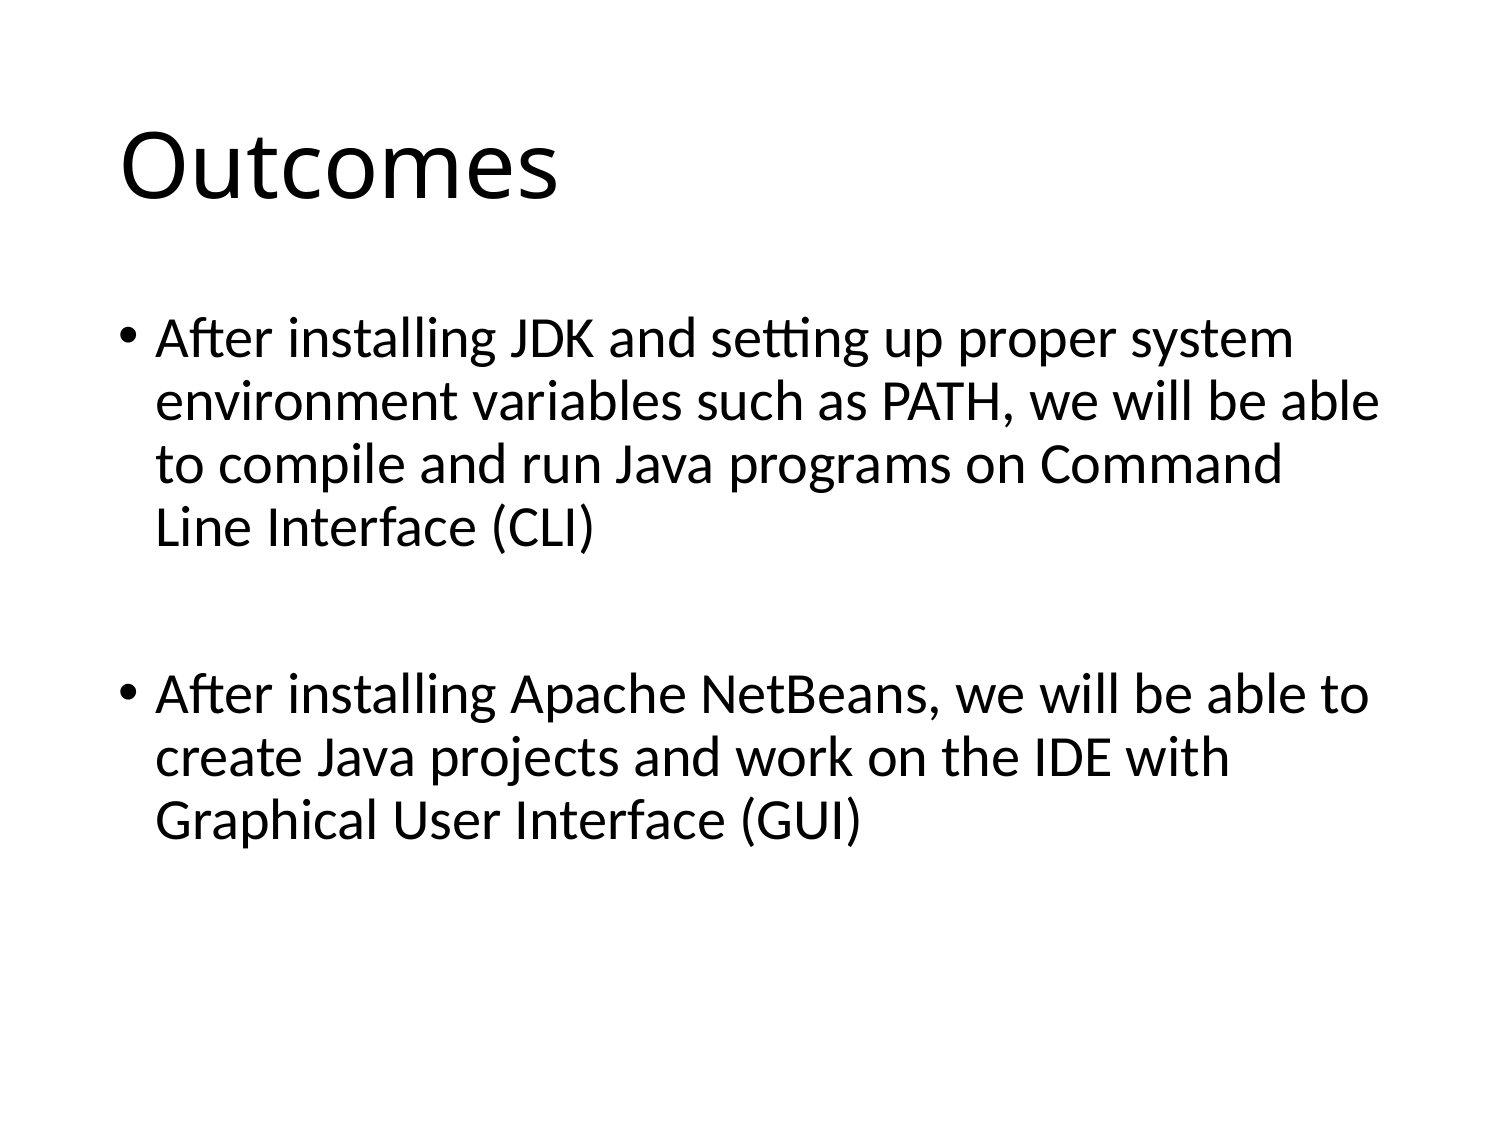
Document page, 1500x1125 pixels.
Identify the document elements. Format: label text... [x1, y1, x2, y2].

title Outcomes [103, 59, 1397, 278]
list After installing JDK and setting up proper system environment variables such as PATH, we will be able to compile and run Java programs on Command Line Interface (CLI) After installing Apache NetBeans, we will be able to create Java projects and work on the IDE with Graphical User Interface (GUI) [103, 299, 1397, 1014]
